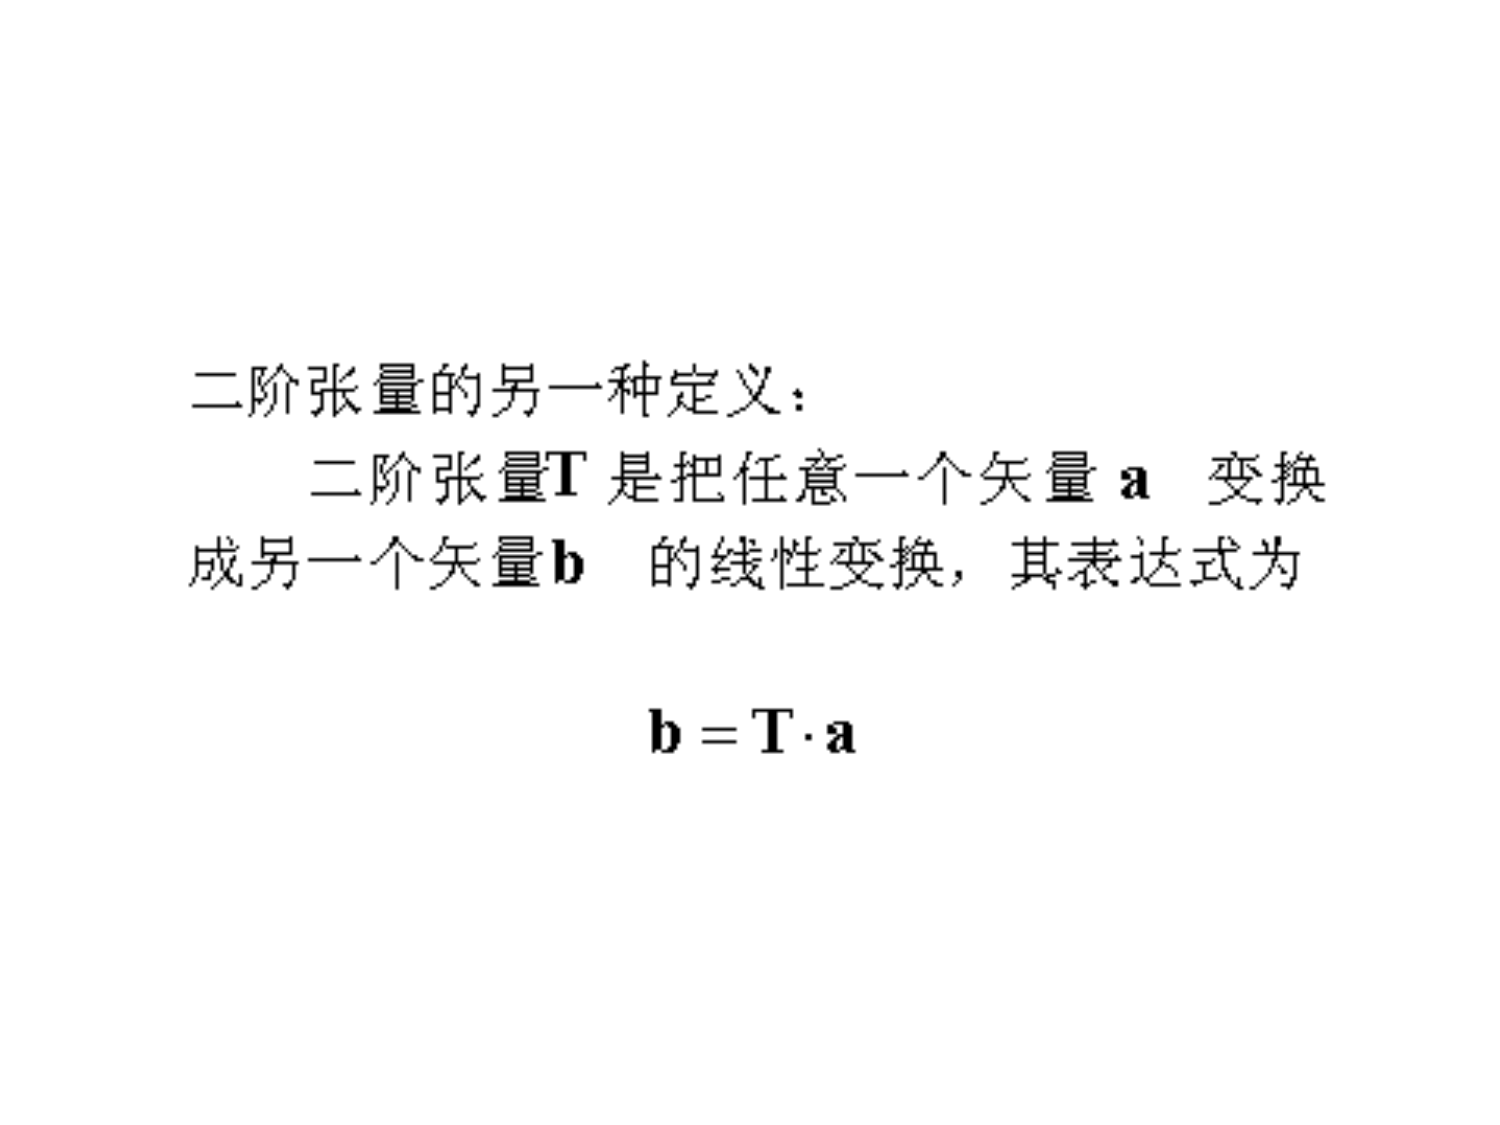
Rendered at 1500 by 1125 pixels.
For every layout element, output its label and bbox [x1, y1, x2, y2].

text_box [187, 349, 1332, 779]
